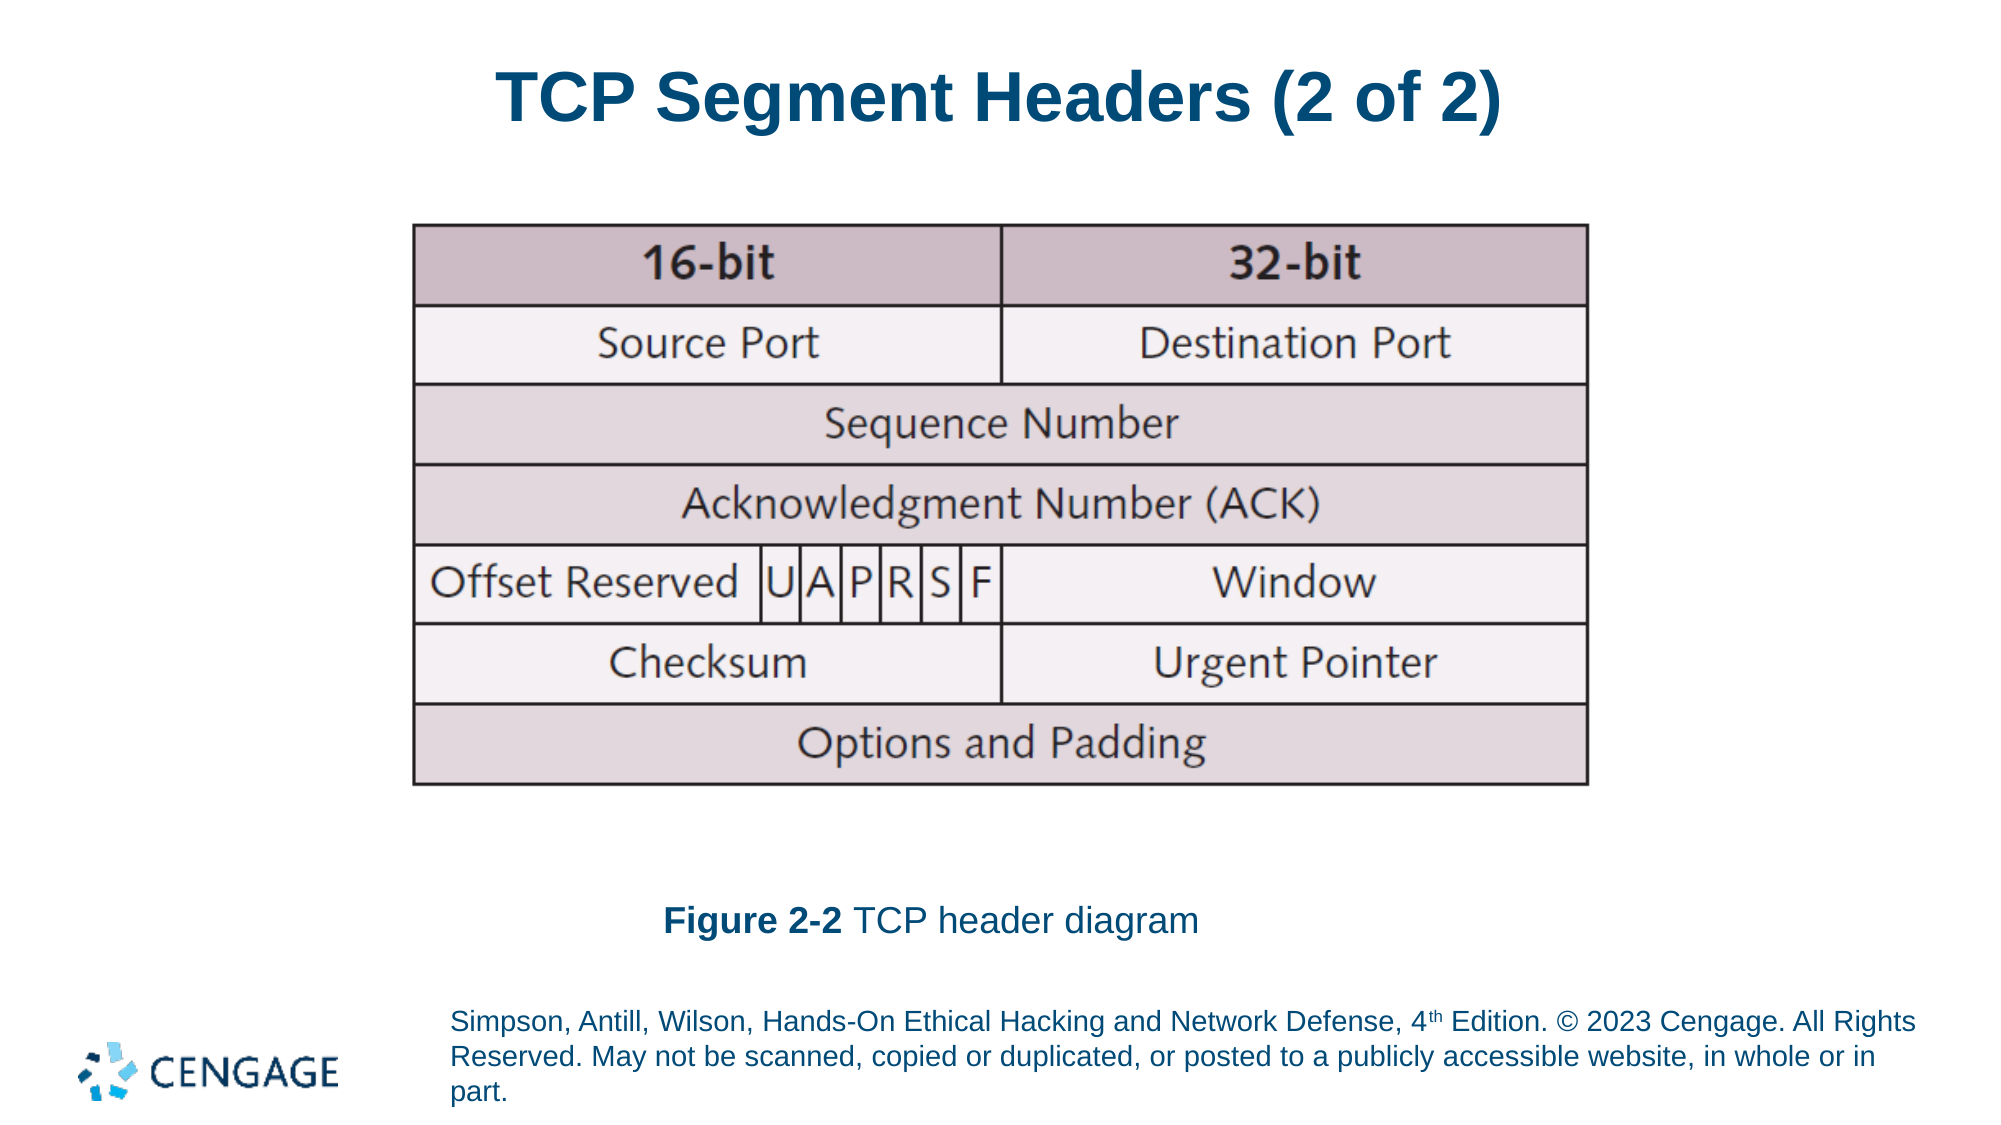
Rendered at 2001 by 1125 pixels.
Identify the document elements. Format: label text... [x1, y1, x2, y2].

list Figure 2-2 TCP header diagram [663, 895, 1337, 970]
title TCP Segment Headers (2 of 2) [137, 59, 1863, 171]
picture [78, 1042, 338, 1101]
picture [368, 183, 1632, 819]
